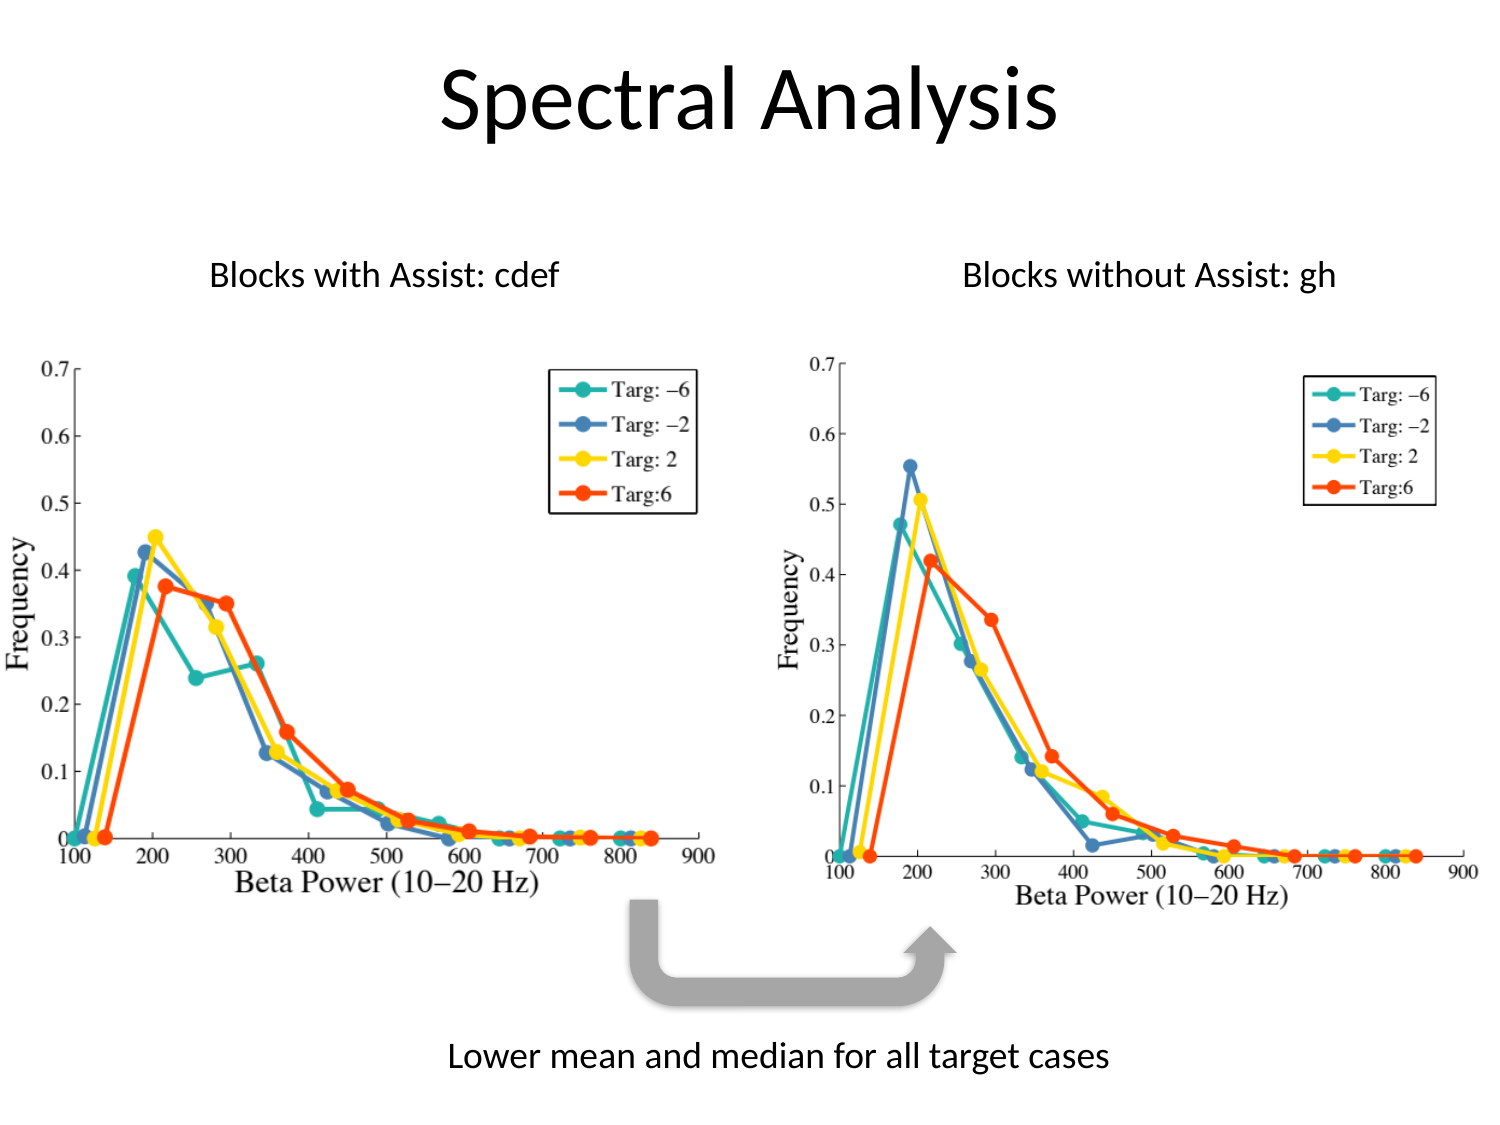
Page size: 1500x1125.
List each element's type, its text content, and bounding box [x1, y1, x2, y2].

text_box Blocks without Assist: gh [947, 242, 1392, 303]
text_box [628, 908, 958, 1007]
text_box Blocks with Assist: cdef [194, 242, 639, 303]
title Spectral Analysis [75, 0, 1425, 187]
text_box Lower mean and median for all target cases [432, 1023, 1202, 1083]
picture [0, 317, 1500, 921]
